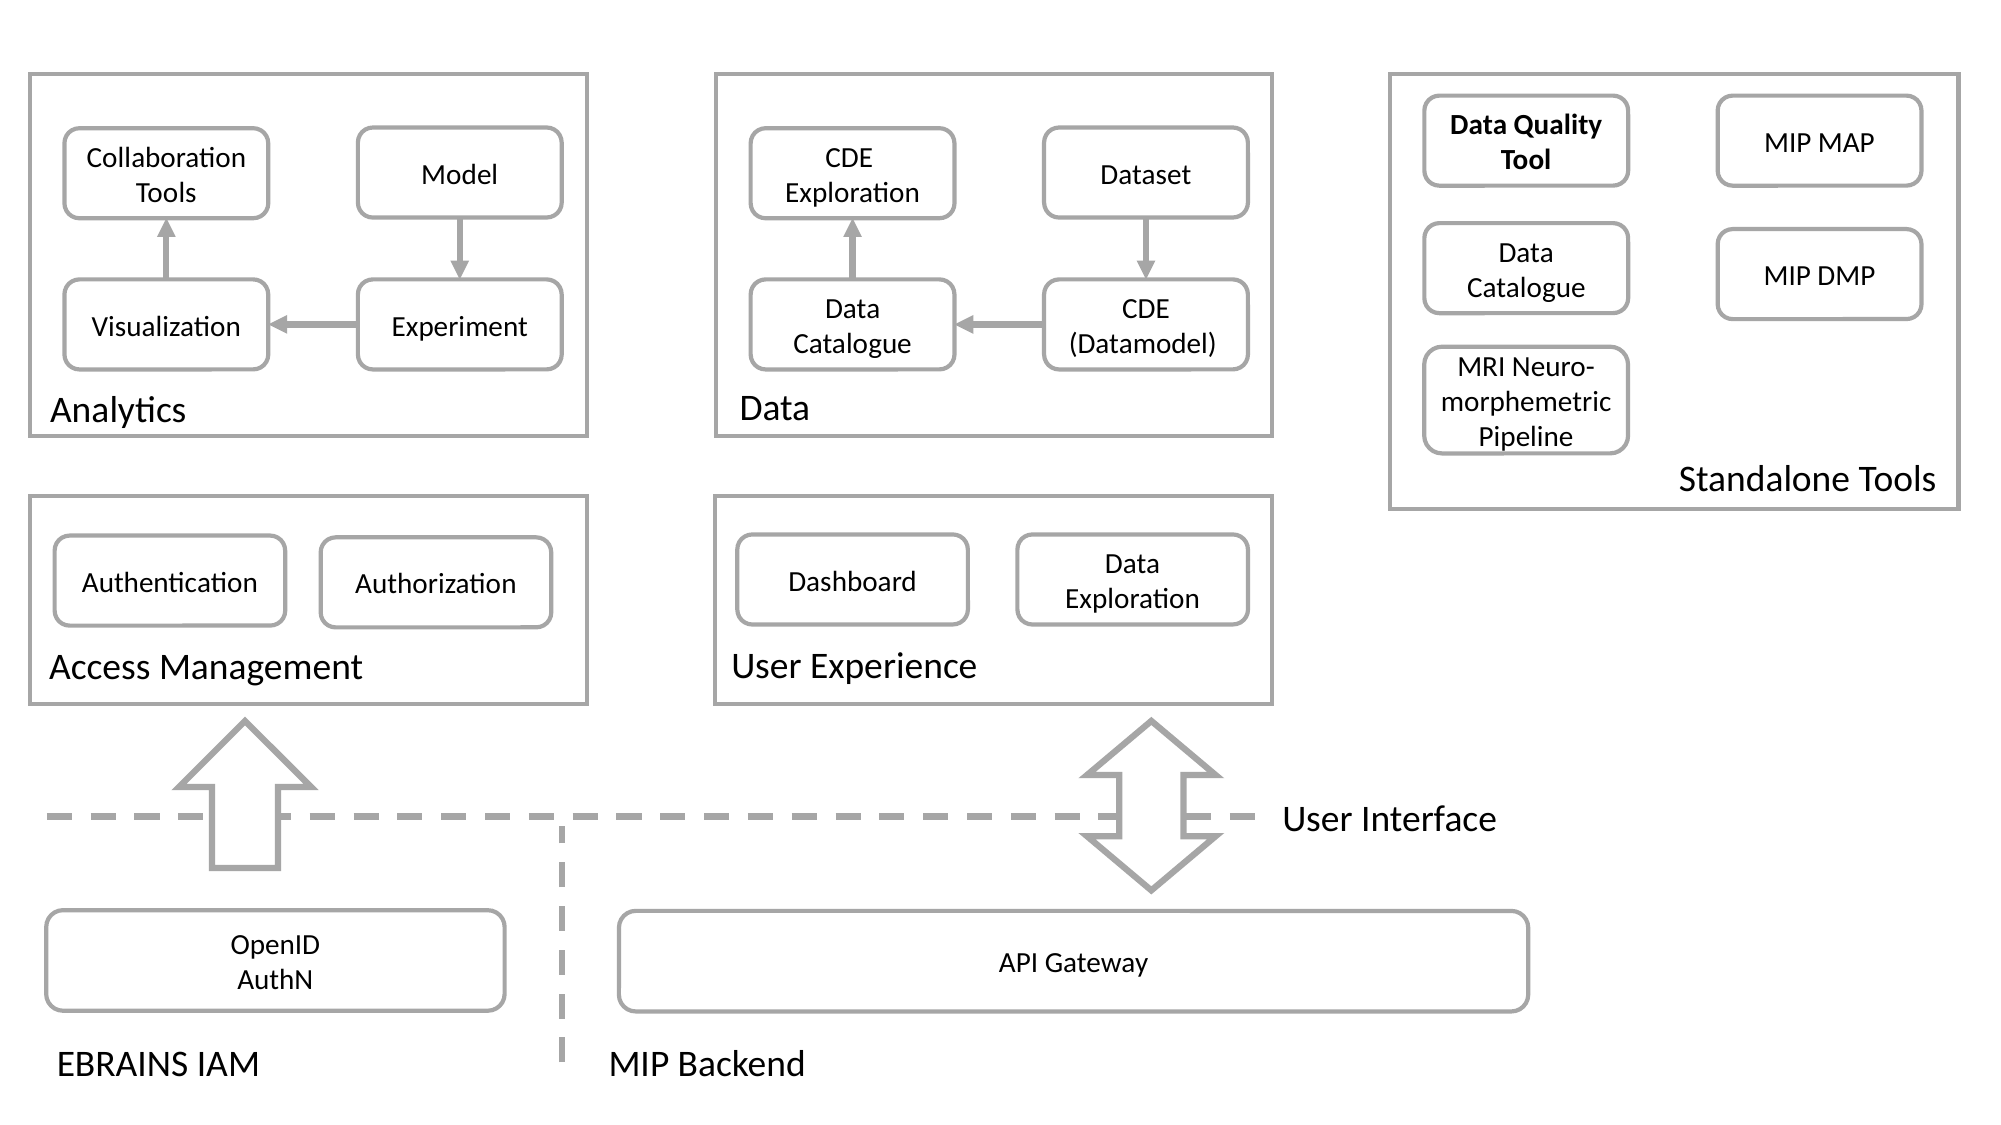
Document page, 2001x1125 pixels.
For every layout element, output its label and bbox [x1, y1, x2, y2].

text_box [29, 74, 1959, 1093]
